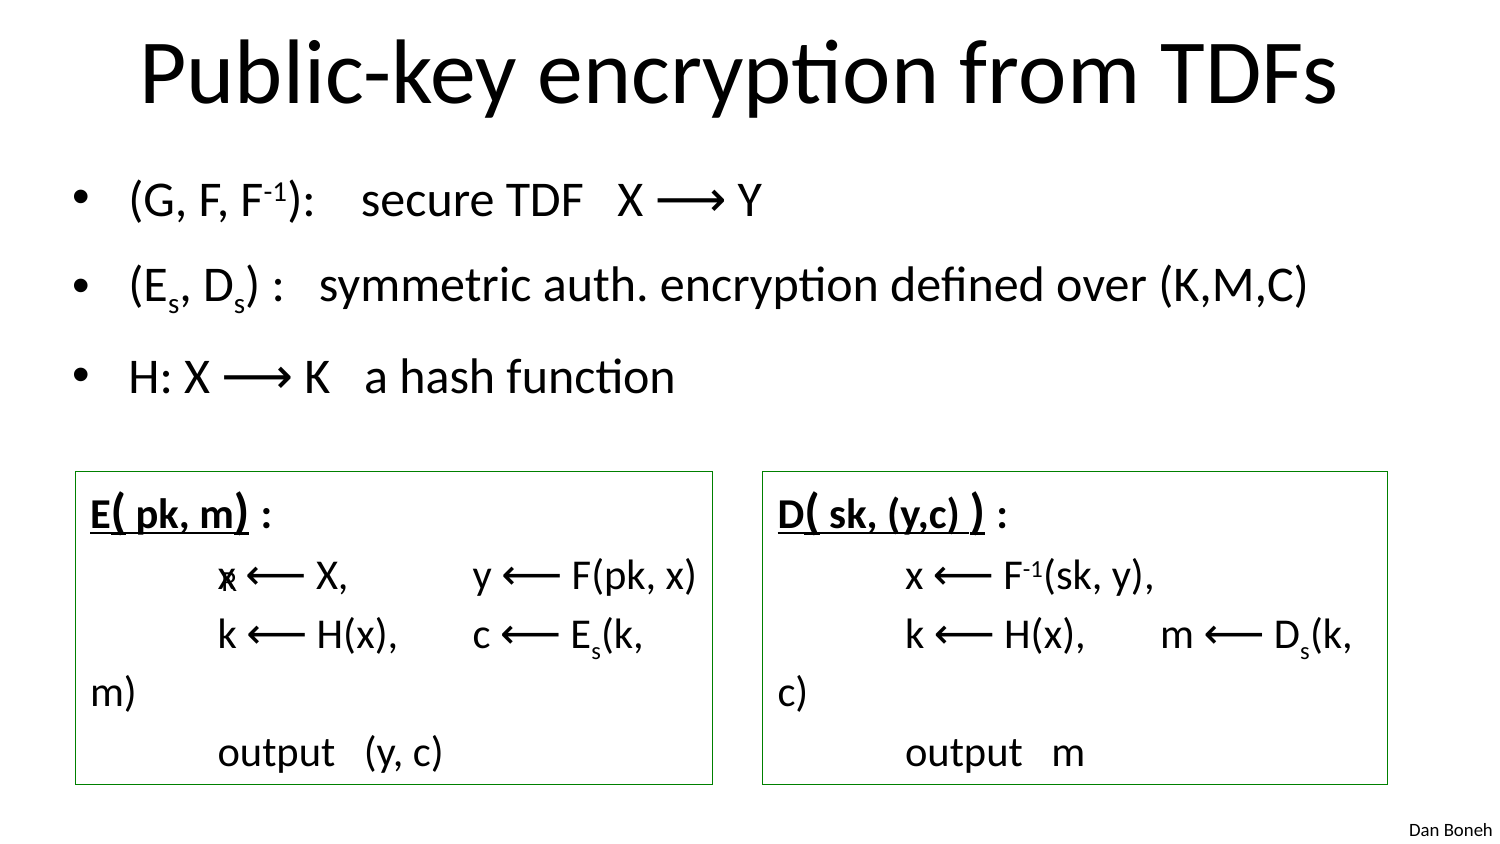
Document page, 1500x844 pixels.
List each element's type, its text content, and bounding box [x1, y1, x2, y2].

title Public-key encryption from TDFs [75, 0, 1425, 138]
list E( pk, m) : x ⟵ X, y ⟵ F(pk, x) k ⟵ H(x), c ⟵ Es(k, m) output (y, c) [75, 471, 713, 785]
list D( sk, (y,c) ) : x ⟵ F-1(sk, y), k ⟵ H(x), m ⟵ Ds(k, c) output m [762, 471, 1388, 785]
text_box (G, F, F-1): secure TDF X ⟶ Y (Es, Ds) : symmetric auth. encryption defined over (K,M,C) H: X ⟶ K a hash function [57, 159, 1325, 412]
text_box R [206, 555, 253, 605]
